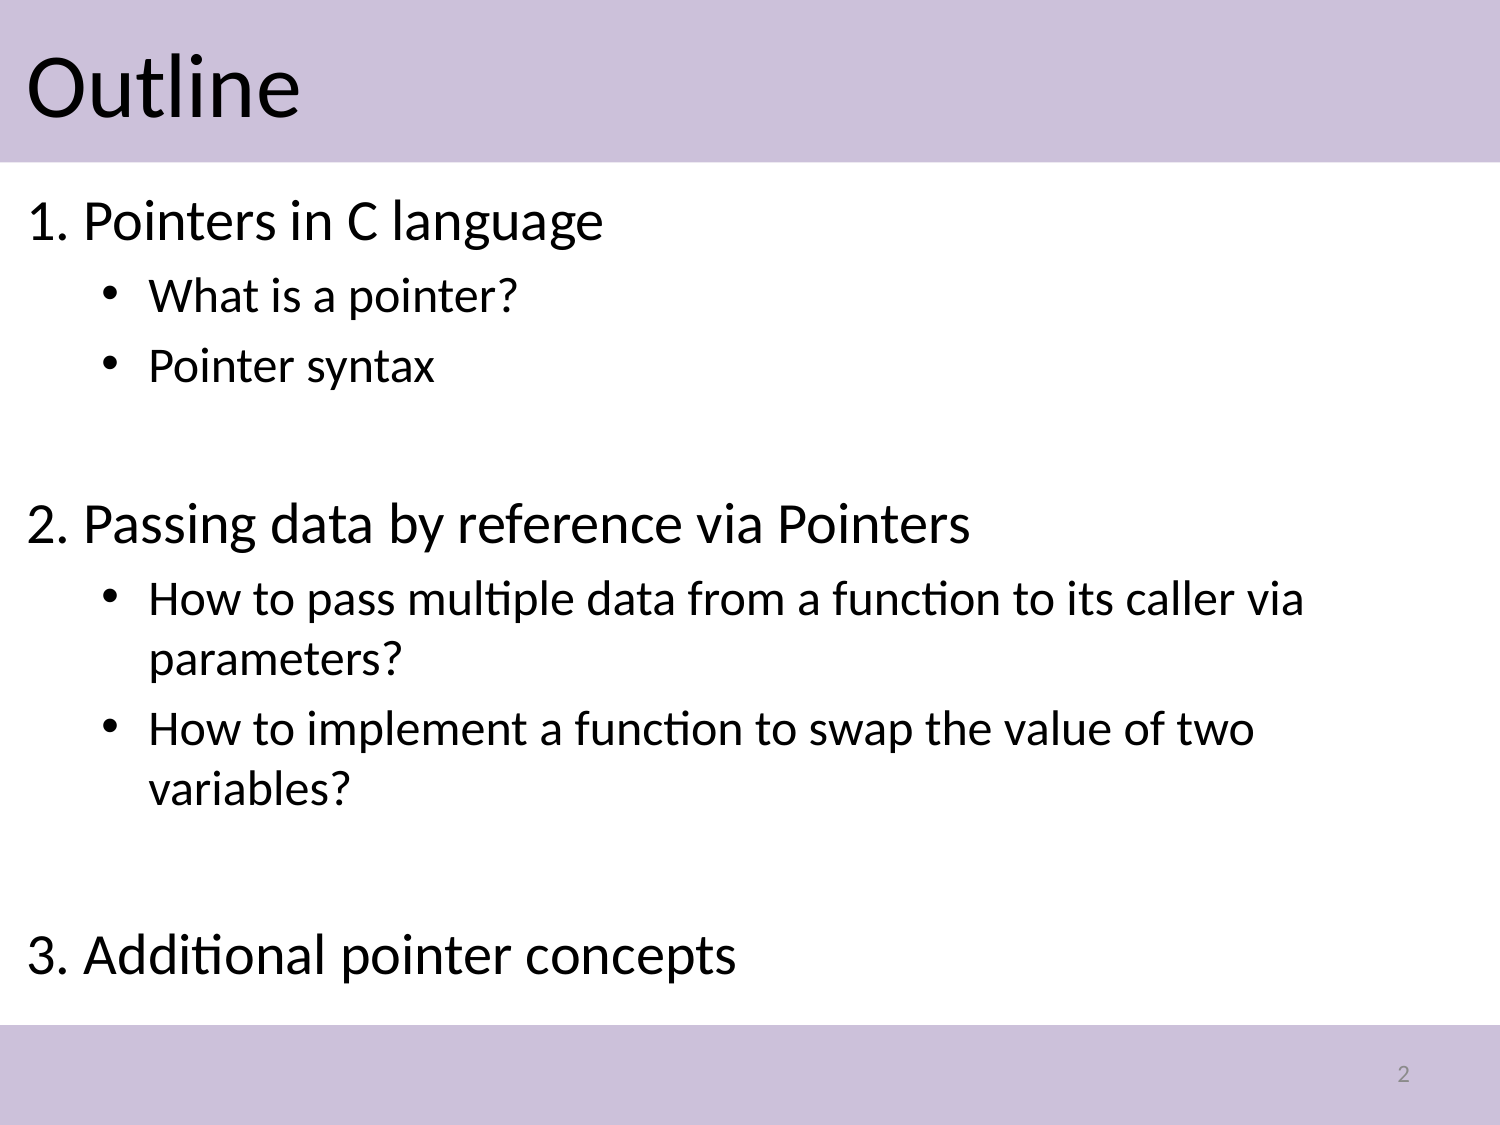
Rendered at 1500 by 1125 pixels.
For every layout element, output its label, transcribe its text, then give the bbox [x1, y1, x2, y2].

slide_number 2 [1074, 1042, 1425, 1103]
title Outline [11, 12, 1475, 150]
list 1. Pointers in C language What is a pointer? Pointer syntax 2. Passing data by reference via Pointers How to pass multiple data from a function to its caller via parameters? How to implement a function to swap the value of two variables? 3. Additional pointer concepts [11, 174, 1477, 1013]
